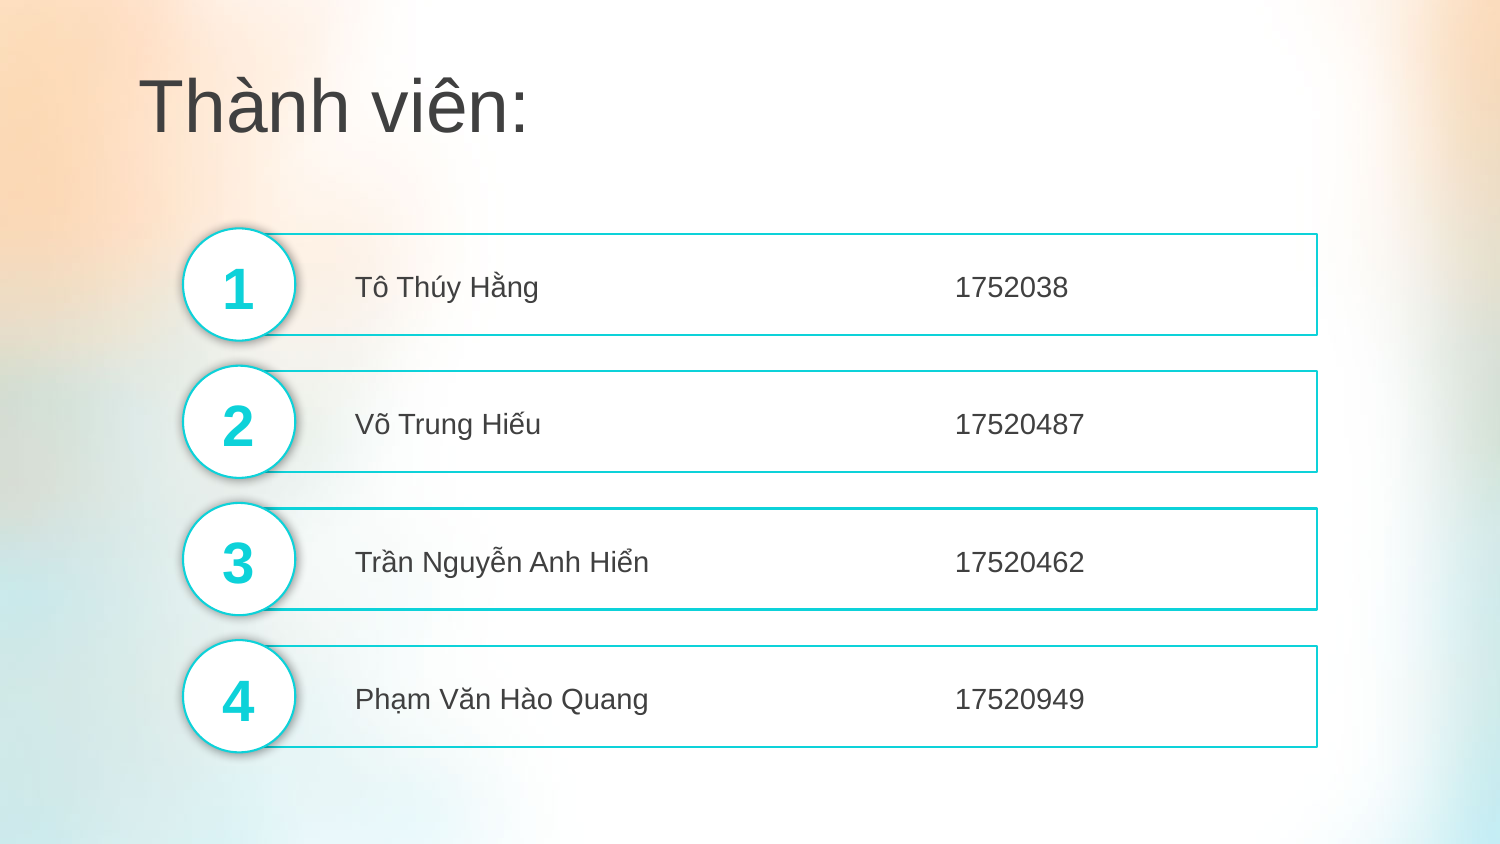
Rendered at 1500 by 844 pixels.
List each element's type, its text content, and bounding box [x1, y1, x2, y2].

text_box Tô Thúy Hằng 1752038 [340, 260, 1282, 311]
text_box Thành viên: [123, 55, 1500, 151]
text_box Phạm Văn Hào Quang 17520949 [340, 672, 1282, 723]
text_box [277, 506, 1319, 612]
text_box [180, 363, 298, 480]
text_box Võ Trung Hiếu 17520487 [340, 398, 1282, 448]
text_box 2 [203, 380, 275, 466]
text_box Trần Nguyễn Anh Hiển 17520462 [340, 535, 1282, 586]
text_box [279, 644, 1319, 749]
text_box 1 [203, 243, 275, 329]
text_box [180, 638, 298, 755]
text_box [180, 226, 298, 343]
text_box 3 [203, 518, 275, 603]
text_box [279, 232, 1319, 337]
text_box [180, 500, 298, 618]
picture [0, 0, 1500, 844]
text_box [279, 369, 1319, 474]
text_box 4 [203, 655, 275, 741]
